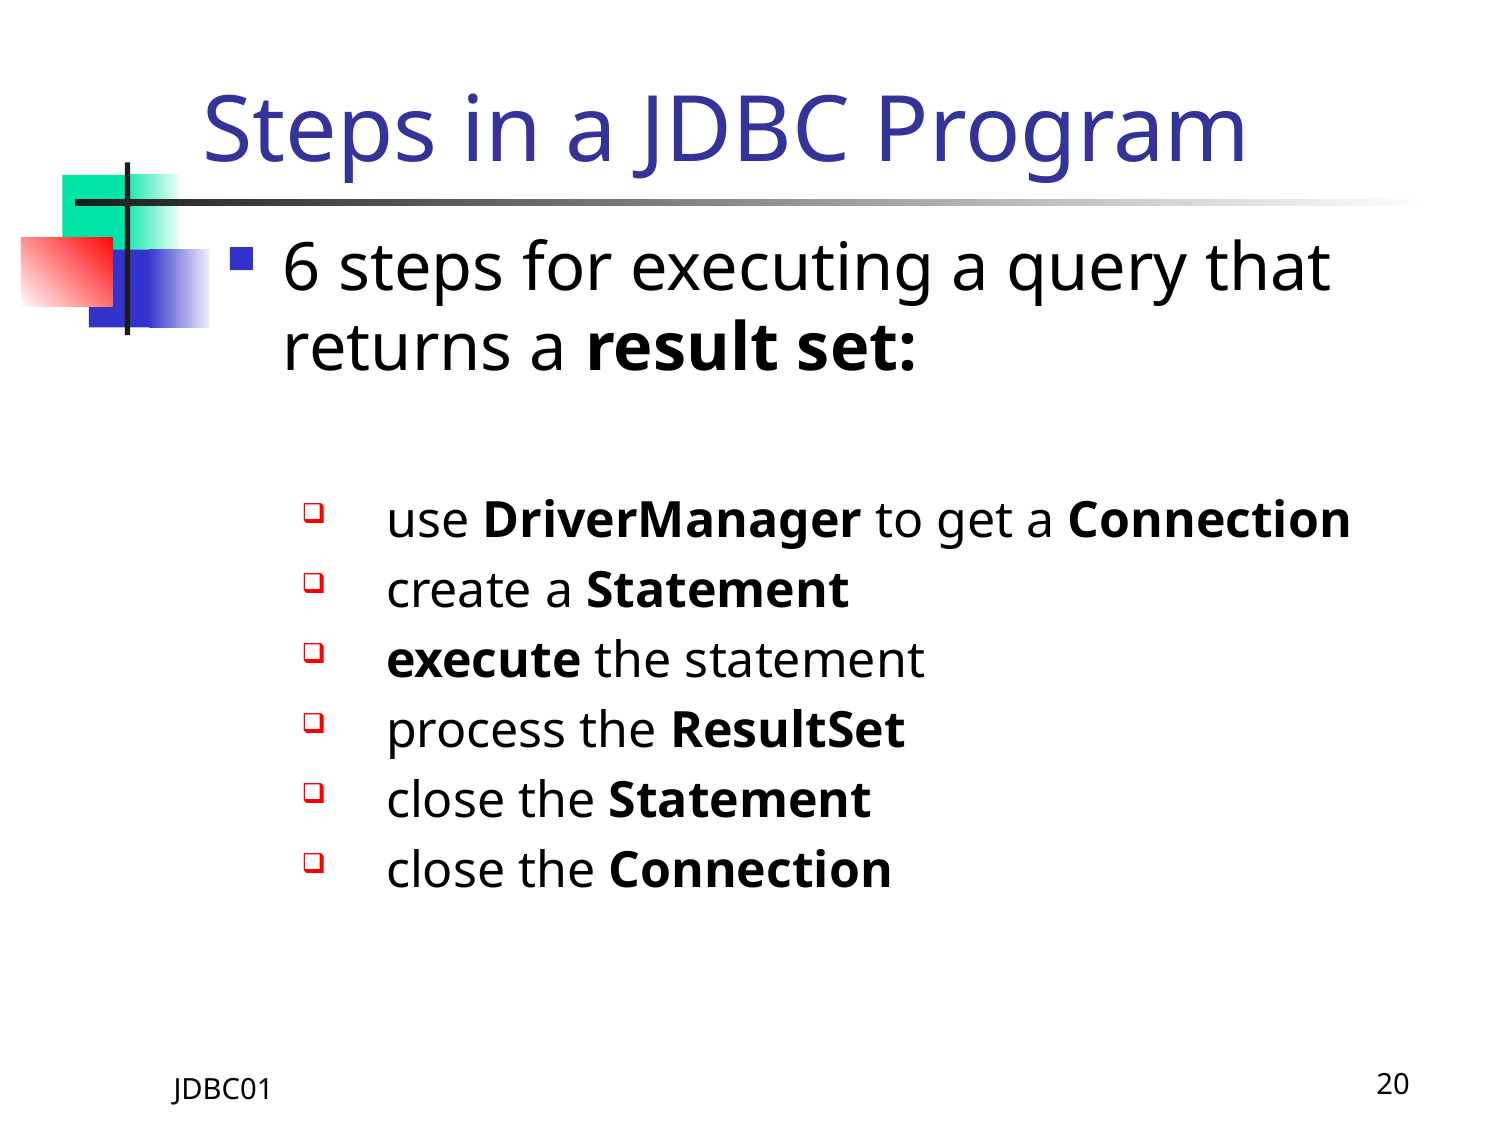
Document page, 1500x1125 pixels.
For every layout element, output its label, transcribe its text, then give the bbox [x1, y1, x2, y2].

list 6 steps for executing a query that returns a result set: use DriverManager to get a Connection create a Statement execute the statement process the ResultSet close the Statement close the Connection [211, 216, 1470, 1039]
title Steps in a JDBC Program [187, 0, 1467, 188]
footer JDBC01 [158, 1037, 634, 1113]
slide_number 20 [1112, 1037, 1426, 1113]
